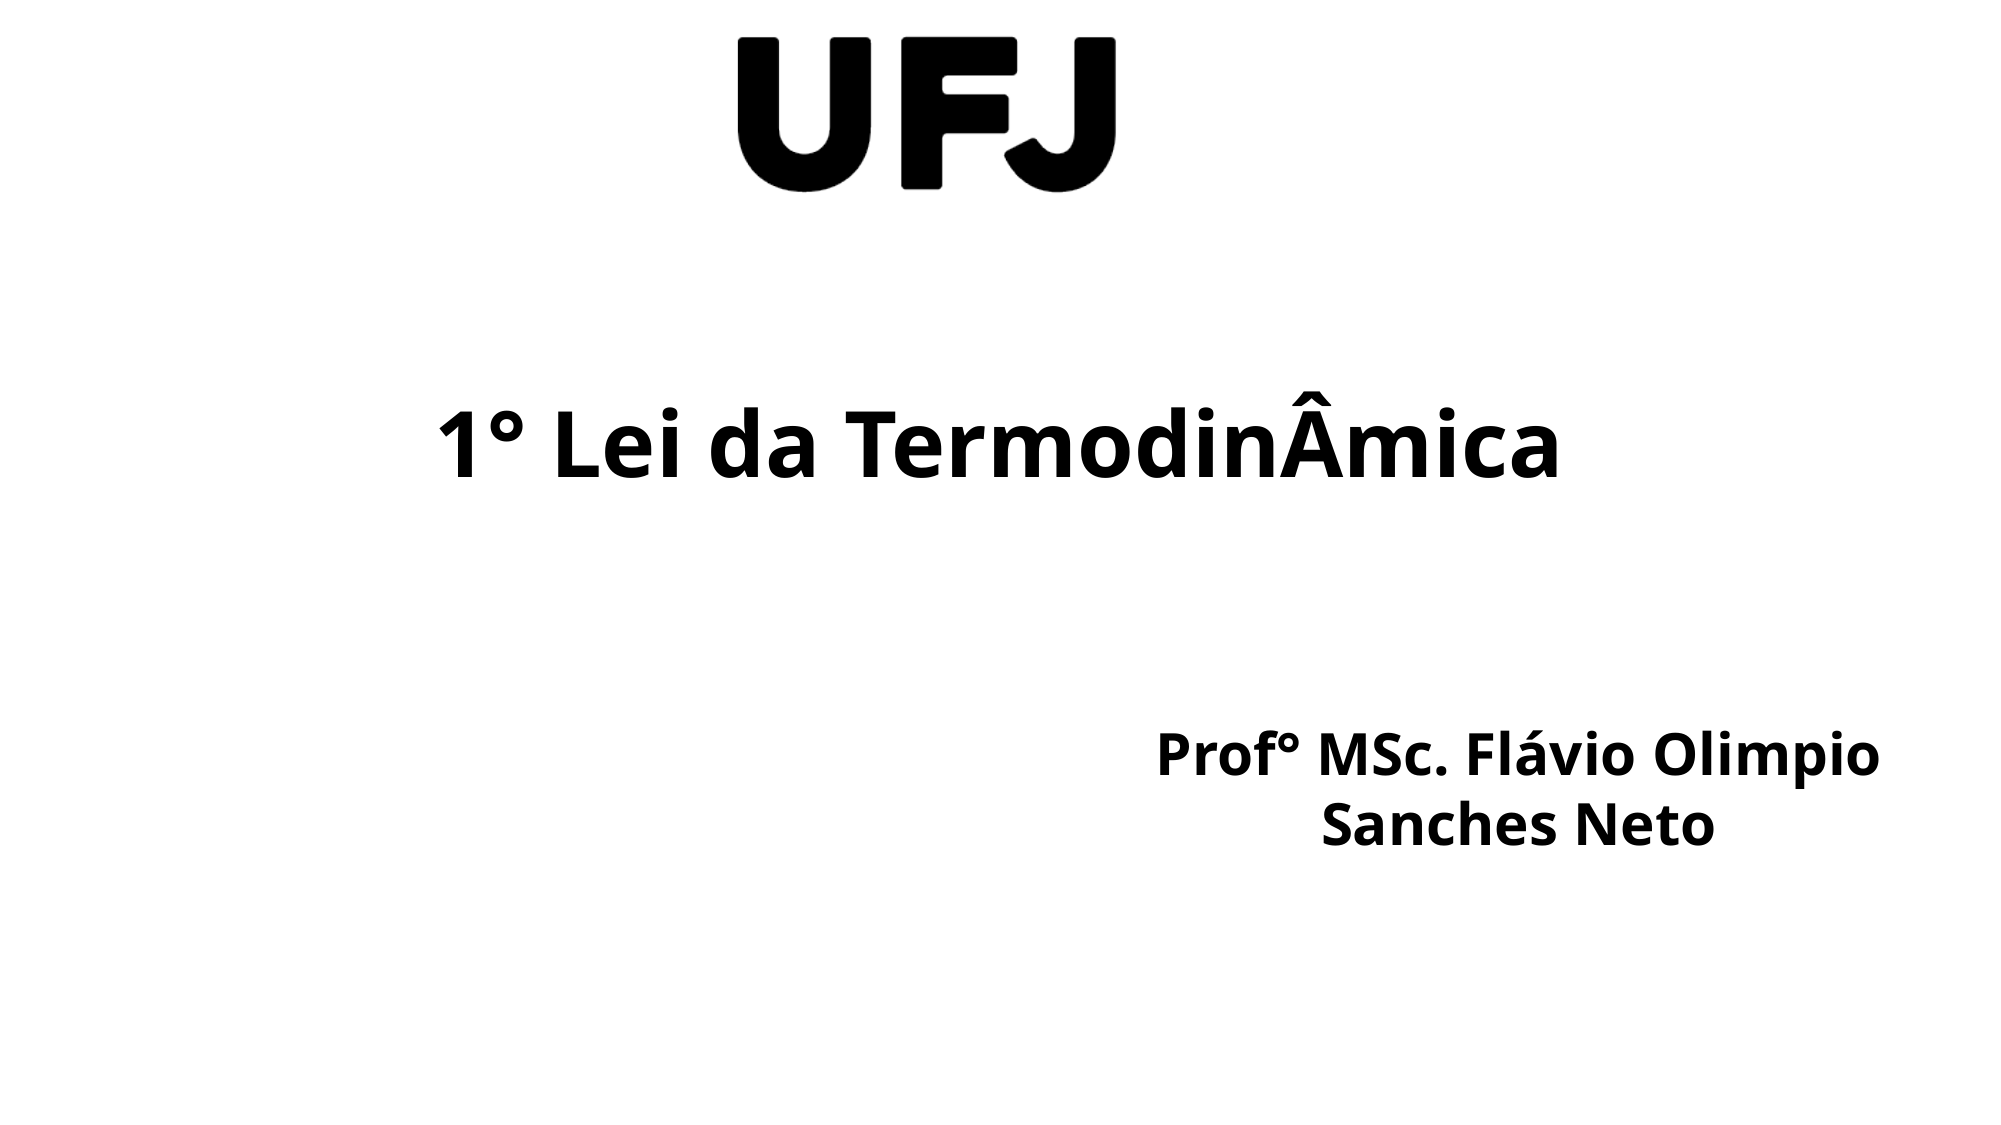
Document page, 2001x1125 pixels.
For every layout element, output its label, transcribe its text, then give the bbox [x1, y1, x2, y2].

text_box Prof° MSc. Flávio Olimpio Sanches Neto [1050, 737, 1988, 838]
picture [724, 0, 1132, 241]
title 1° Lei da TermodinÂmica [0, 384, 2000, 496]
